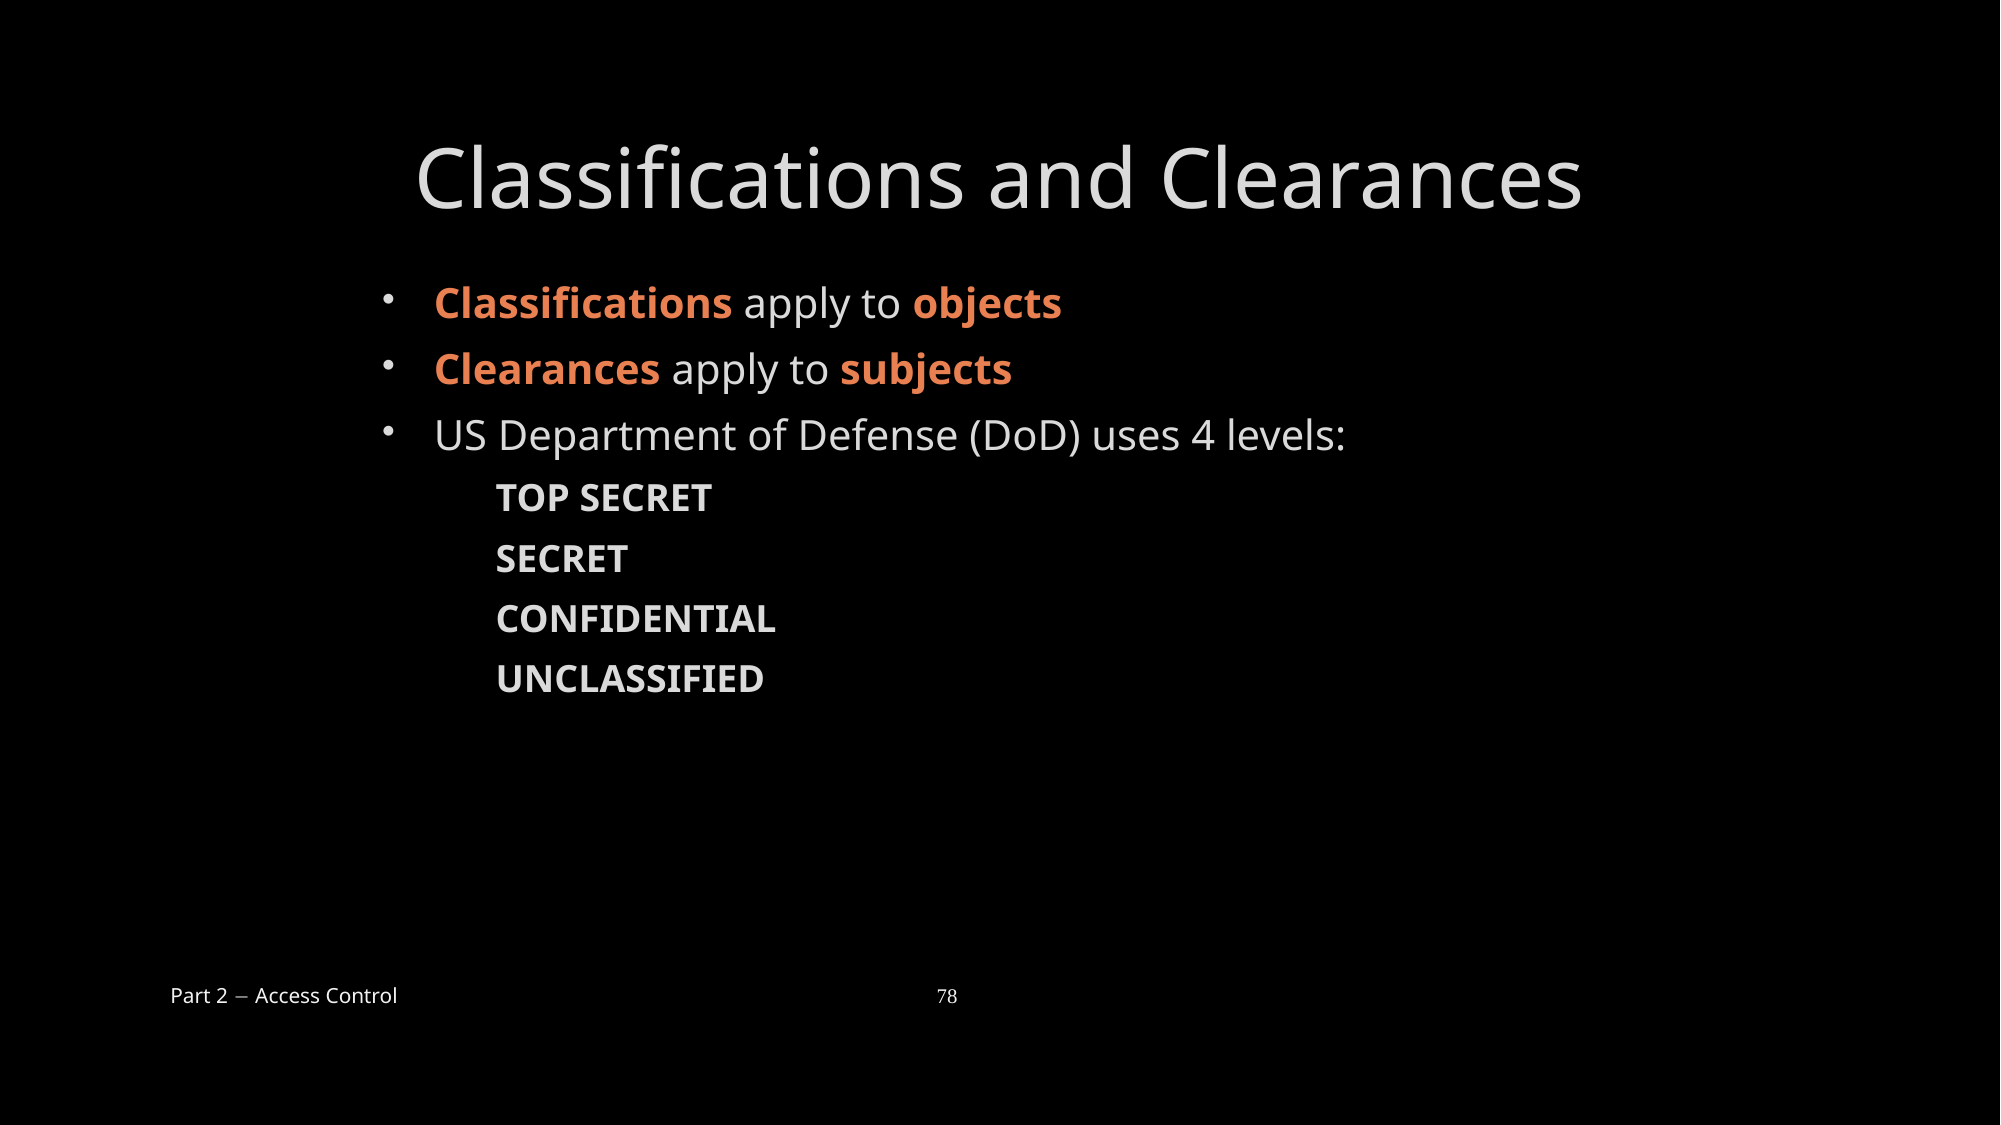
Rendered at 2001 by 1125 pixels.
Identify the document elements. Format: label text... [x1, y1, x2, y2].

list Classifications apply to objects Clearances apply to subjects US Department of Defense (DoD) uses 4 levels: TOP SECRET SECRET CONFIDENTIAL UNCLASSIFIED [362, 275, 1638, 988]
title Classifications and Clearances [337, 62, 1663, 288]
footer Part 2  Access Control 78 [149, 965, 1245, 1025]
